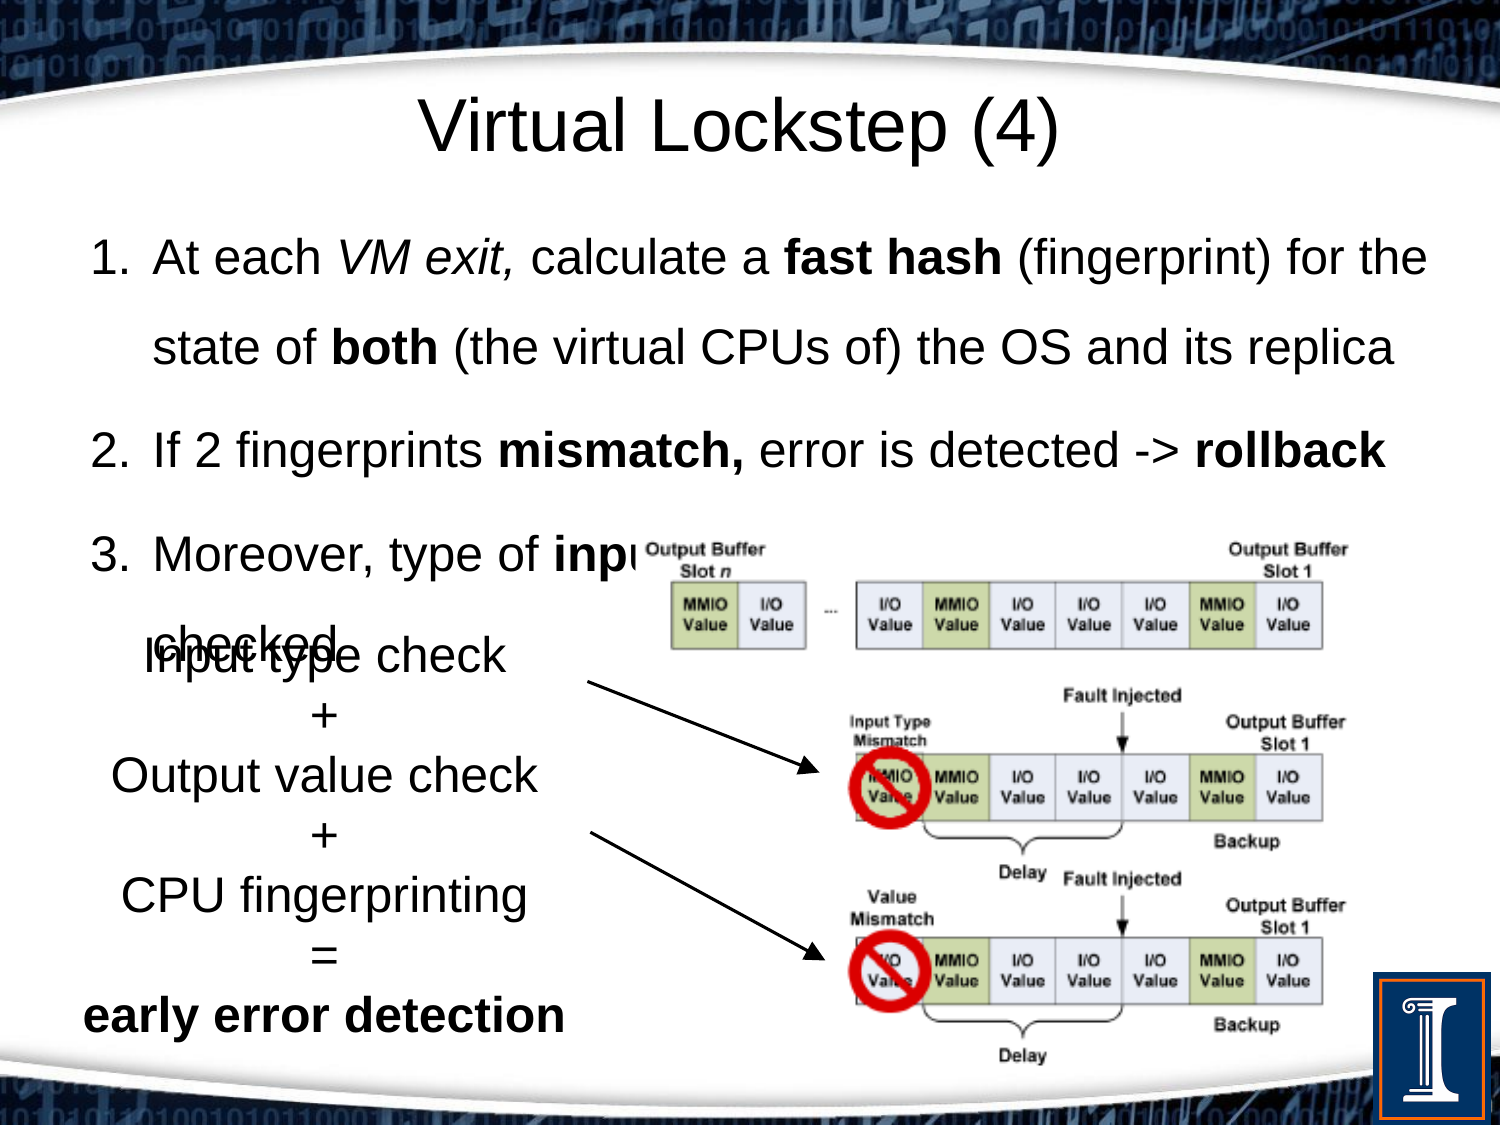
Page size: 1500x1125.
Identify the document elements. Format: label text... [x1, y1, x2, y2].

text_box [1373, 972, 1491, 1125]
list At each VM exit, calculate a fast hash (fingerprint) for the state of both (the virtual CPUs of) the OS and its replica If 2 fingerprints mismatch, error is detected -> rollback Moreover, type of inputs and system outputs are checked [62, 186, 1457, 840]
picture [0, 0, 1500, 1125]
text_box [587, 681, 820, 773]
title Virtual Lockstep (4) [64, 68, 1415, 186]
text_box Input type check + Output value check + CPU fingerprinting = early error detection [58, 607, 591, 1058]
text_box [590, 809, 826, 961]
text_box [593, 506, 1390, 1103]
